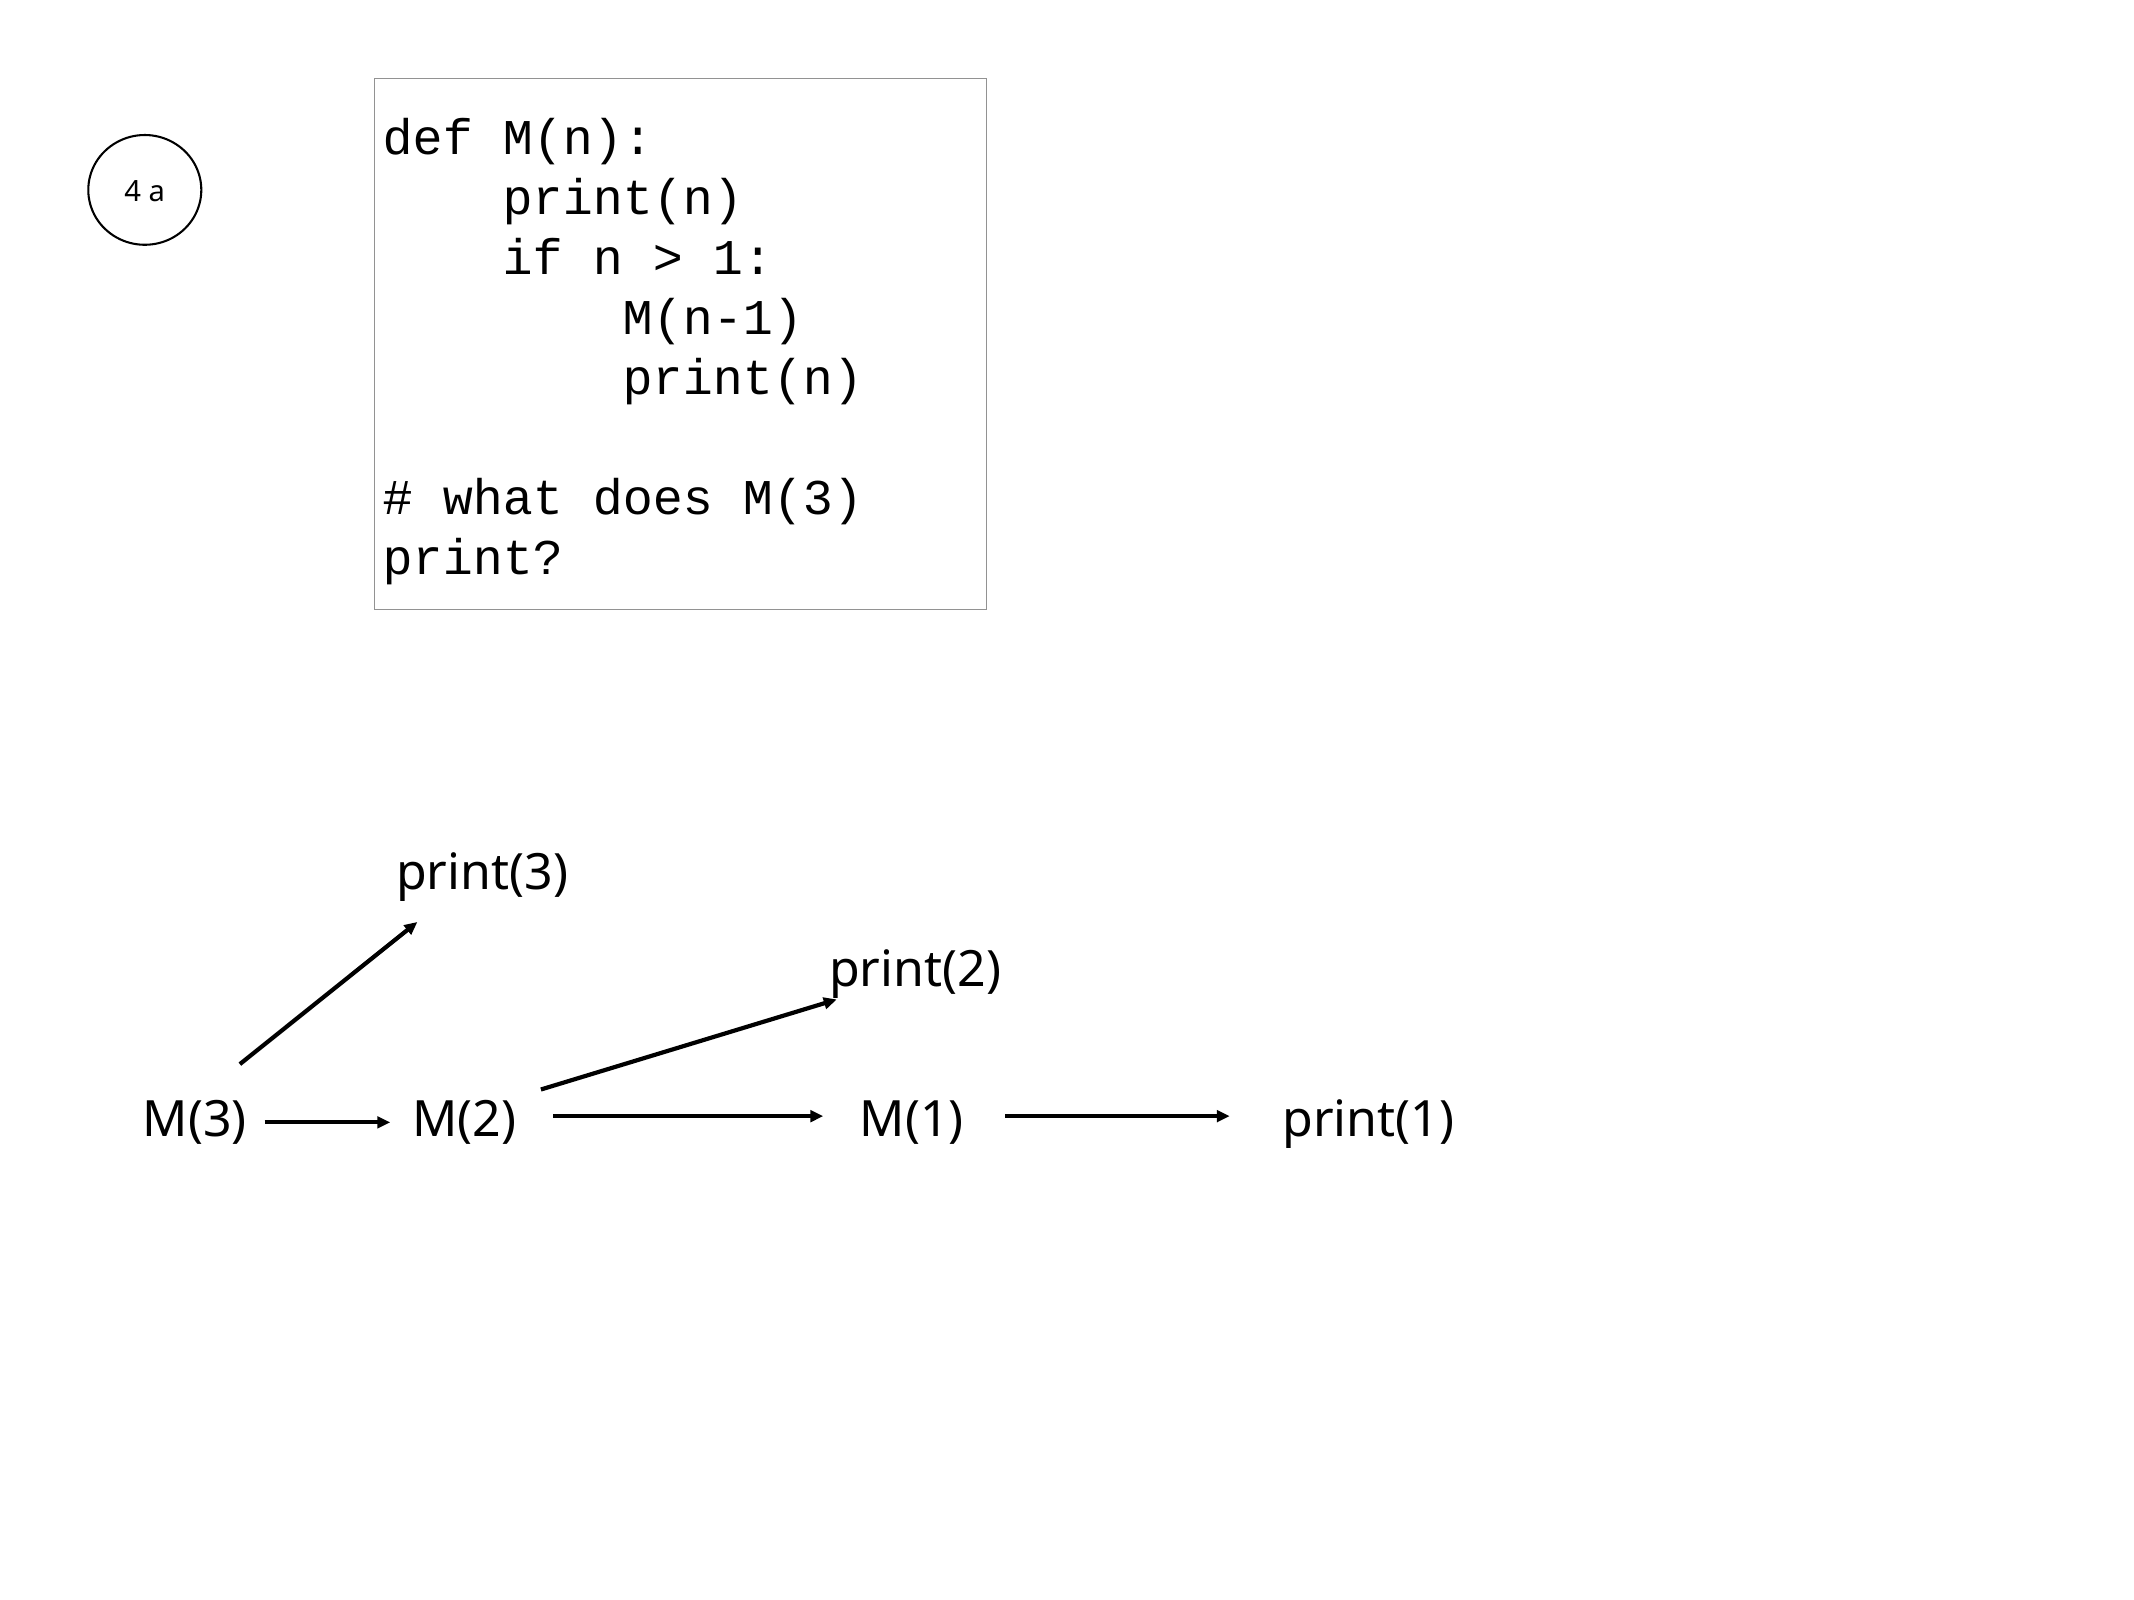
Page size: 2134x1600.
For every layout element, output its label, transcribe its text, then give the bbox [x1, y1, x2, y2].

text_box [264, 1116, 390, 1129]
text_box M(3) [105, 1069, 285, 1163]
text_box [553, 1109, 823, 1123]
text_box def M(n): print(n) if n > 1: M(n-1) print(n) # what does M(3) print? [374, 78, 987, 610]
text_box M(2) [374, 1069, 555, 1163]
text_box print(3) [347, 822, 618, 916]
text_box M(1) [821, 1069, 1002, 1163]
text_box 4 a [88, 135, 202, 245]
text_box [540, 997, 837, 1090]
text_box print(1) [1233, 1069, 1504, 1163]
text_box [239, 922, 418, 1065]
text_box print(2) [779, 919, 1051, 1014]
text_box [1005, 1109, 1230, 1123]
